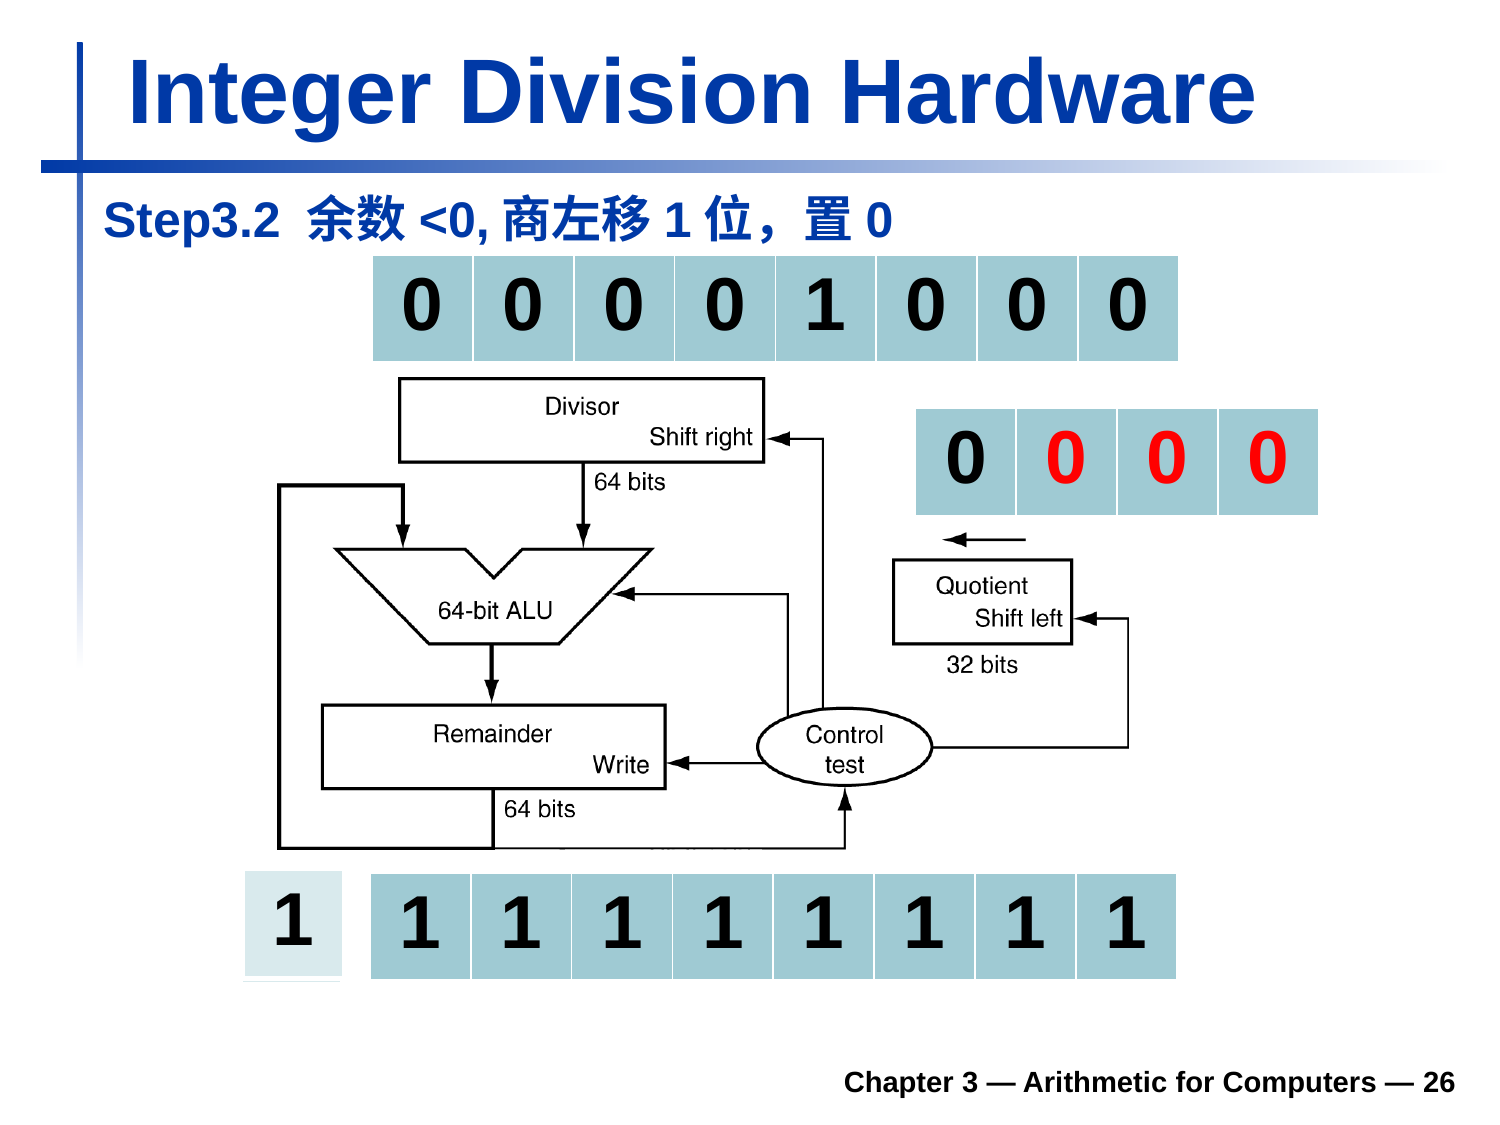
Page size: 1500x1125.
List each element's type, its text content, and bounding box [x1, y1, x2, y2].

footer Chapter 3 — Arithmetic for Computers — 26 [277, 1046, 1471, 1106]
picture [277, 349, 1129, 850]
table_header 1 [572, 874, 672, 979]
table_header 0 [675, 256, 775, 348]
table_header 0 [575, 256, 674, 348]
table_header 1 [776, 256, 875, 348]
table_header 1 [673, 874, 772, 979]
table_header 0 [474, 256, 573, 348]
table_header 1 [875, 874, 974, 979]
table_header 0 [978, 256, 1077, 348]
table_header 1 [774, 874, 873, 979]
table_header 1 [472, 874, 571, 979]
table_header 0 [877, 256, 976, 348]
table_header 0 [1079, 256, 1178, 361]
table_header 0 [373, 256, 472, 348]
table_header 0 [1133, 409, 1217, 515]
title Integer Division Hardware [112, 23, 1468, 149]
text_box Step3.2 余数<0,商左移1位，置0 [88, 179, 987, 255]
table_header 1 [976, 874, 1075, 979]
table_header 0 [1219, 409, 1318, 515]
table_header 1 [245, 871, 342, 976]
table_header 1 [1077, 874, 1176, 979]
table_header 1 [371, 874, 470, 979]
